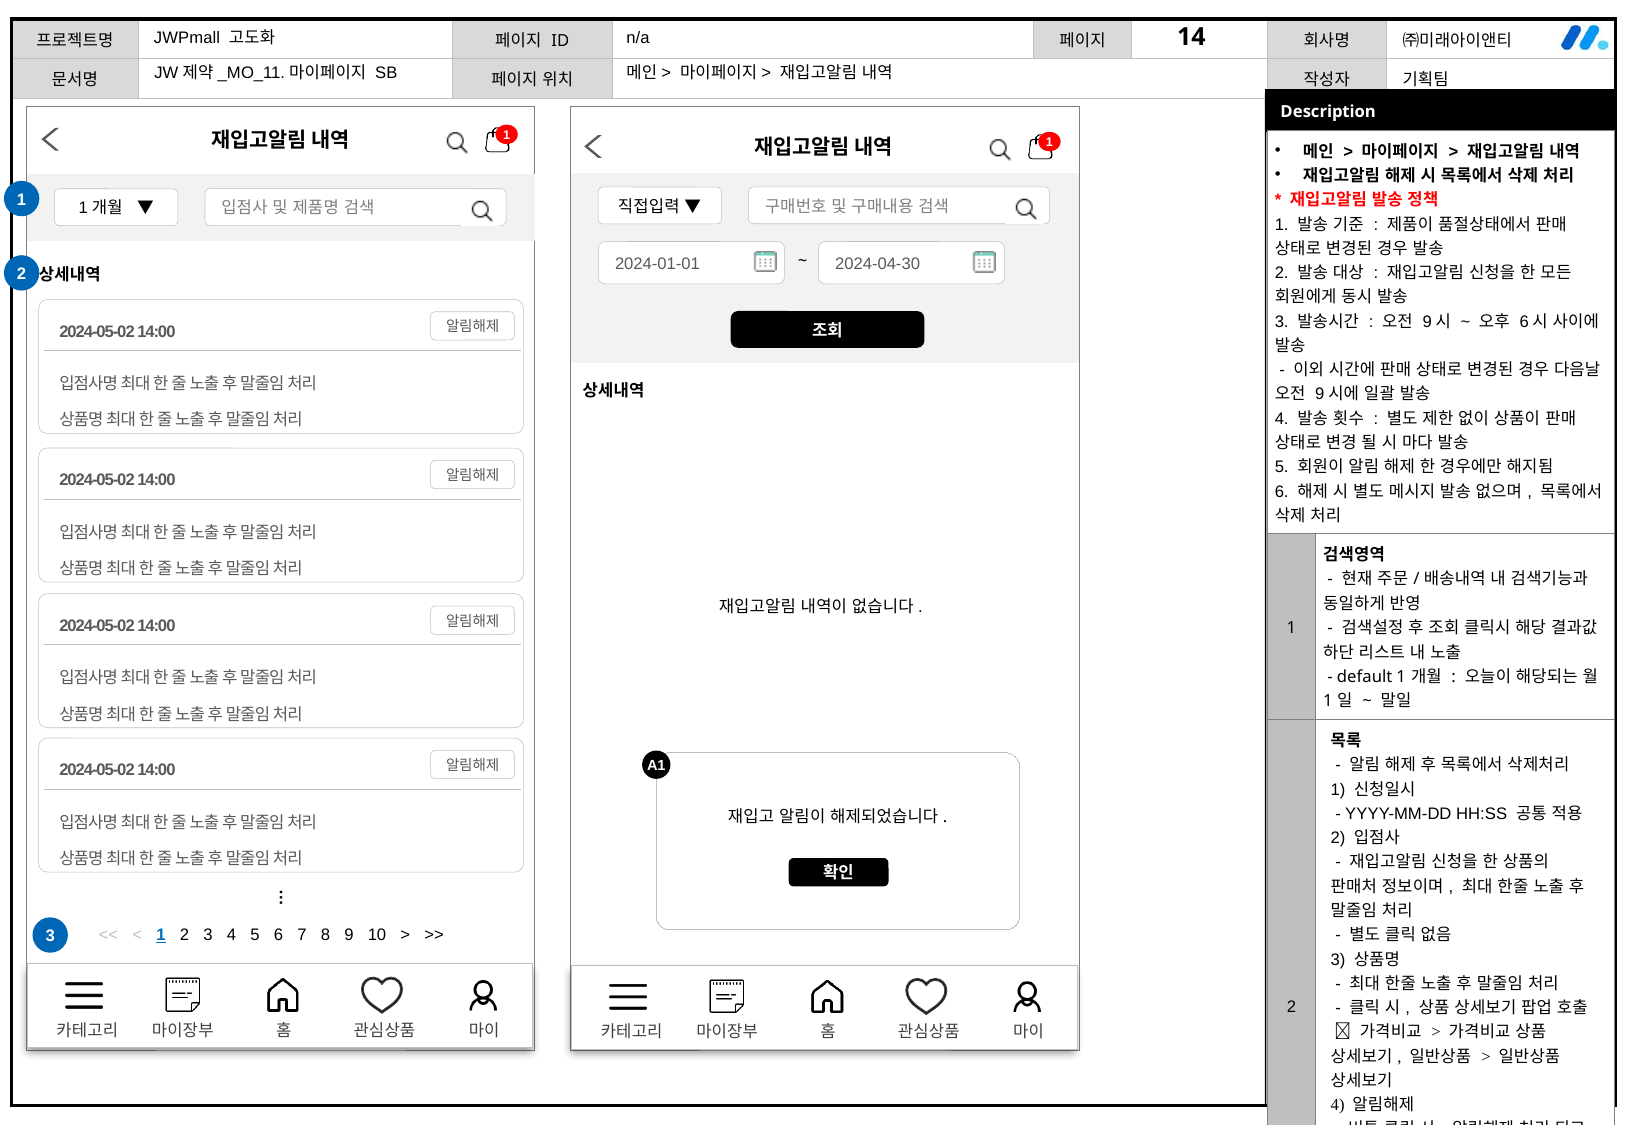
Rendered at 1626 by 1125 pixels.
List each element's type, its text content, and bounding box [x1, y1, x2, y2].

table_header 2024-05-02 14:00 [44, 461, 521, 499]
table_header 2024-05-02 14:00 [44, 313, 521, 350]
text_box [37, 736, 525, 874]
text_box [26, 963, 533, 1048]
table_header 2024-05-02 14:00 [44, 607, 521, 644]
table_cell 입점사명 최대 한 줄 노출 후 말줄임 처리 상품명 최대 한 줄 노출 후 말줄임 처리 [44, 645, 521, 721]
text_box 1 [2, 179, 27, 218]
table_cell 입점사명 최대 한 줄 노출 후 말줄임 처리 상품명 최대 한 줄 노출 후 말줄임 처리 [44, 500, 521, 576]
table_cell 2 [1268, 720, 1315, 1125]
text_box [27, 174, 536, 241]
text_box [37, 592, 525, 729]
table_cell 목록 - 알림 해제 후 목록에서 삭제처리 1) 신청일시 - YYYY-MM-DD HH:SS 공통 적용 2) 입점사 - 재입고알림 신청을 한 상품의 판매처 정보이며, 최대 한줄 노출 후 말줄임 처리 - 별도 클릭 없음 3) 상품명 - 최대 한줄 노출 후 말줄임 처리 - 클릭 시, 상품 상세보기 팝업 호출  가격비교 > 가격비교 상품 상세보기, 일반상품 > 일반상품 상세보기 4) 알림해제 - 버튼 클릭 시, 알림해제 처리 되고 A1 얼럿 노출 [확인] 버튼 클릭 시, 얼럿 닫히고 신청내역 목록에서 삭제 후 페이지 리셋 - 재입고알림 해제 시 별도 알림톡 발송 없음 [1316, 720, 1614, 1125]
text_box 알림해제 [429, 310, 516, 342]
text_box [570, 172, 1079, 363]
text_box JWPmall 고도화 [139, 19, 447, 54]
text_box << < 1 2 3 4 5 6 7 8 9 10 > >> [95, 916, 448, 952]
text_box 재입고알림 내역이 없습니다. [617, 589, 1025, 622]
text_box 메인> 마이페이지> 재입고알림 내역 [611, 54, 1263, 90]
text_box 상세내역 [27, 256, 147, 292]
text_box 알림해제 [429, 604, 516, 636]
text_box 2 [2, 254, 41, 292]
text_box … [270, 883, 303, 942]
text_box 3 [31, 916, 69, 954]
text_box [571, 964, 1077, 1049]
text_box n/a [611, 19, 1031, 54]
text_box JW제약_MO_11.마이페이지 SB [139, 54, 447, 90]
text_box [37, 298, 525, 435]
text_box 알림해제 [429, 749, 516, 780]
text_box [584, 127, 1061, 165]
table_cell 1 [1268, 534, 1315, 719]
table_header 2024-05-02 14:00 [44, 751, 521, 789]
picture [1556, 21, 1614, 52]
text_box [37, 446, 525, 584]
table_cell 입점사명 최대 한 줄 노출 후 말줄임 처리 상품명 최대 한 줄 노출 후 말줄임 처리 [44, 351, 521, 427]
text_box 알림해제 [429, 459, 516, 490]
table_cell 검색영역 - 현재 주문/배송내역 내 검색기능과 동일하게 반영 - 검색설정 후 조회 클릭시 해당 결과값 하단 리스트 내 노출 - default 1개월 : 오늘이 해당되는 월 1일 ~ 말일 [1316, 534, 1614, 719]
table_header 메인 > 마이페이지 > 재입고알림 내역 재입고알림 해제 시 목록에서 삭제 처리 * 재입고알림 발송 정책 1. 발송 기준 : 제품이 품절상태에서 판매 상태로 변경된 경우 발송 2. 발송 대상 : 재입고알림 신청을 한 모든 회원에게 동시 발송 3. 발송시간 : 오전 9시 ~ 오후 6시 사이에 발송 - 이외 시간에 판매 상태로 변경된 경우 다음날 오전 9시에 일괄 발송 4. 발송 횟수 : 별도 제한 없이 상품이 판매 상태로 변경 될 시 마다 발송 5. 회원이 알림 해제 한 경우에만 해지됨 6. 해제 시 별도 메시지 발송 없으며, 목록에서 삭제 처리 [1268, 131, 1614, 533]
table_cell 입점사명 최대 한 줄 노출 후 말줄임 처리 상품명 최대 한 줄 노출 후 말줄임 처리 [44, 790, 521, 866]
text_box 상세내역 [576, 373, 700, 406]
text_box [41, 120, 518, 158]
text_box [642, 750, 1020, 930]
